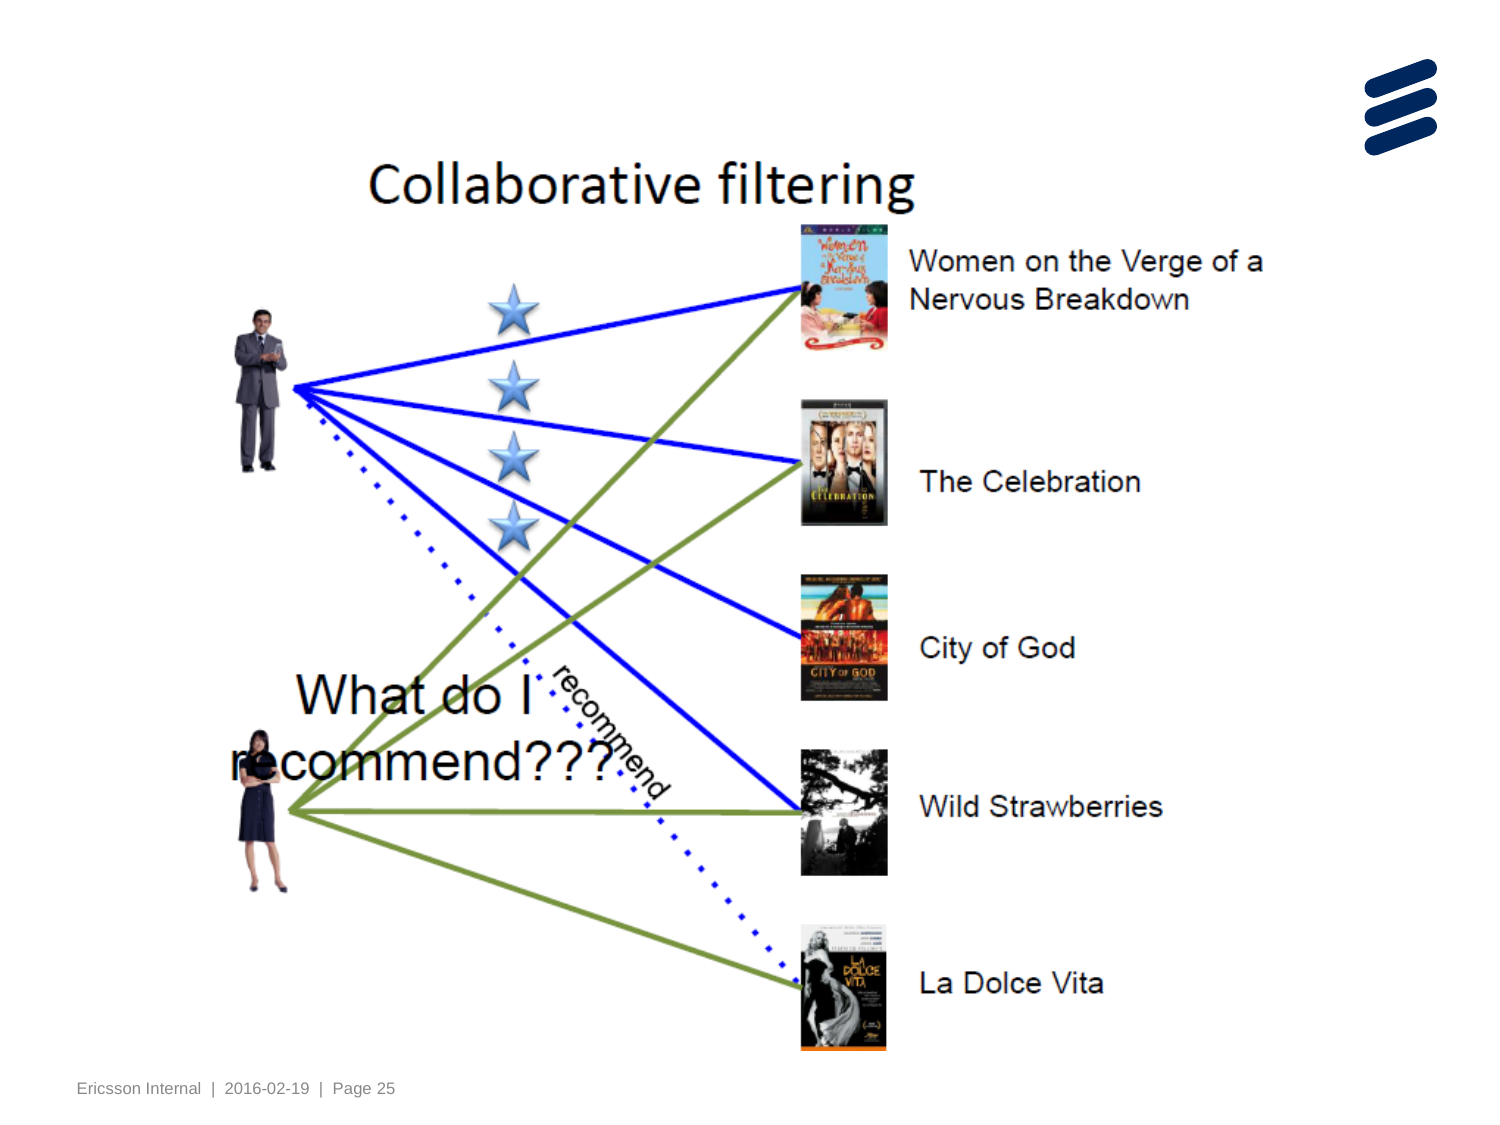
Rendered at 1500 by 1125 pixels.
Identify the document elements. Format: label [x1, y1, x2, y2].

picture [110, 132, 1313, 1051]
